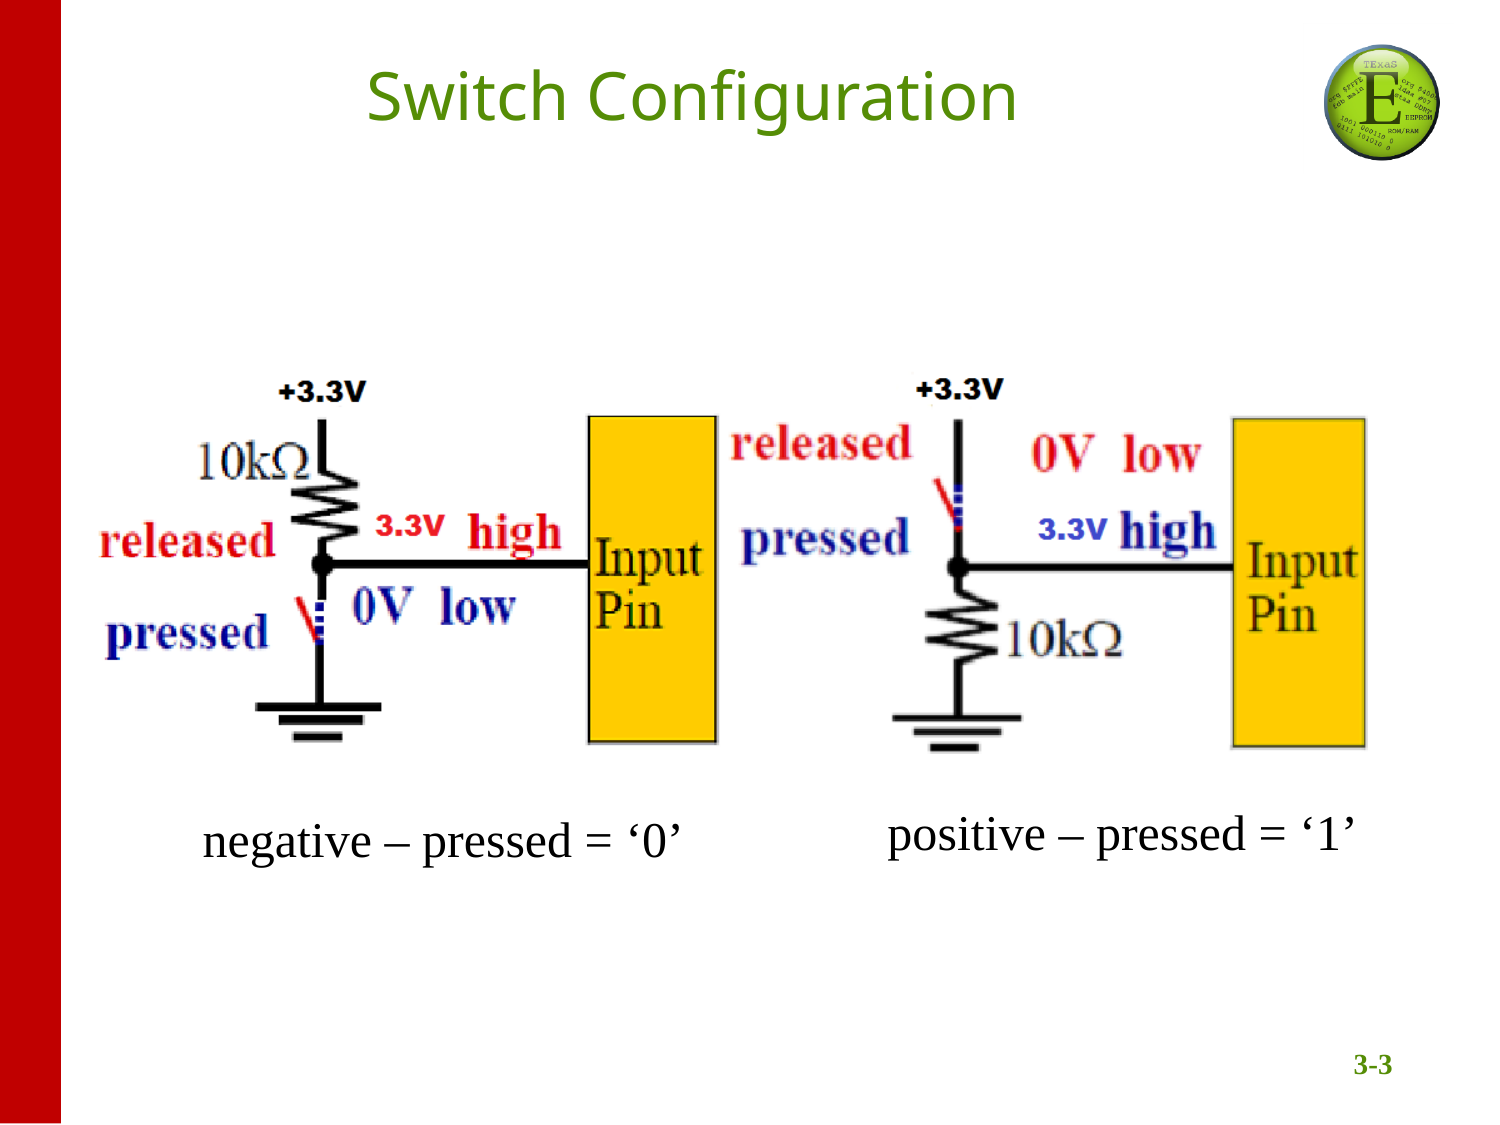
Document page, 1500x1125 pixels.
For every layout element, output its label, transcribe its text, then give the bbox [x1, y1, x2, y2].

text_box positive – pressed = ‘1’ [872, 793, 1378, 854]
picture [1303, 23, 1454, 174]
text_box negative – pressed = ‘0’ [187, 799, 728, 861]
title Switch Configuration [62, 37, 1325, 150]
picture [74, 362, 1378, 760]
